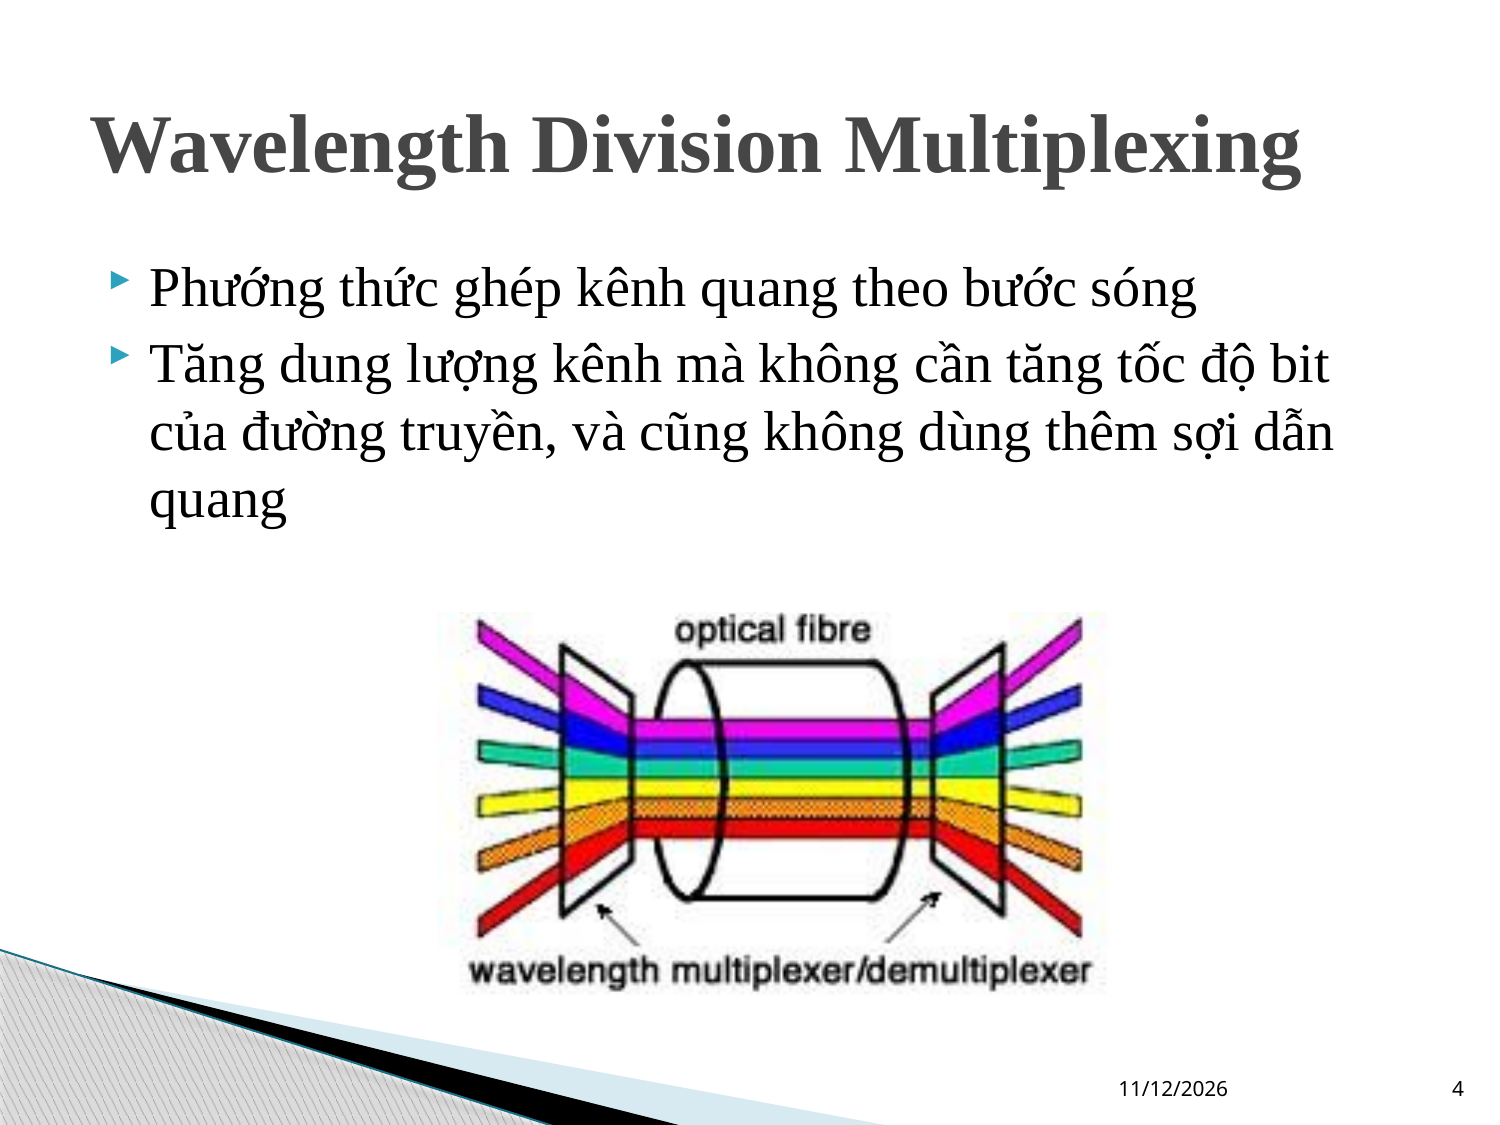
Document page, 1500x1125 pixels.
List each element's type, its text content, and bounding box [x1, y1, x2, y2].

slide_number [1103, 1051, 1418, 1112]
picture [437, 612, 1126, 1020]
title Wavelength Division Multiplexing [75, 45, 1425, 233]
list Phướng thức ghép kênh quang theo bước sóng Tăng dung lượng kênh mà không cần tăng tốc độ bit của đường truyền, và cũng không dùng thêm sợi dẫn quang [75, 243, 1425, 986]
slide_number 4 [1418, 1051, 1479, 1112]
